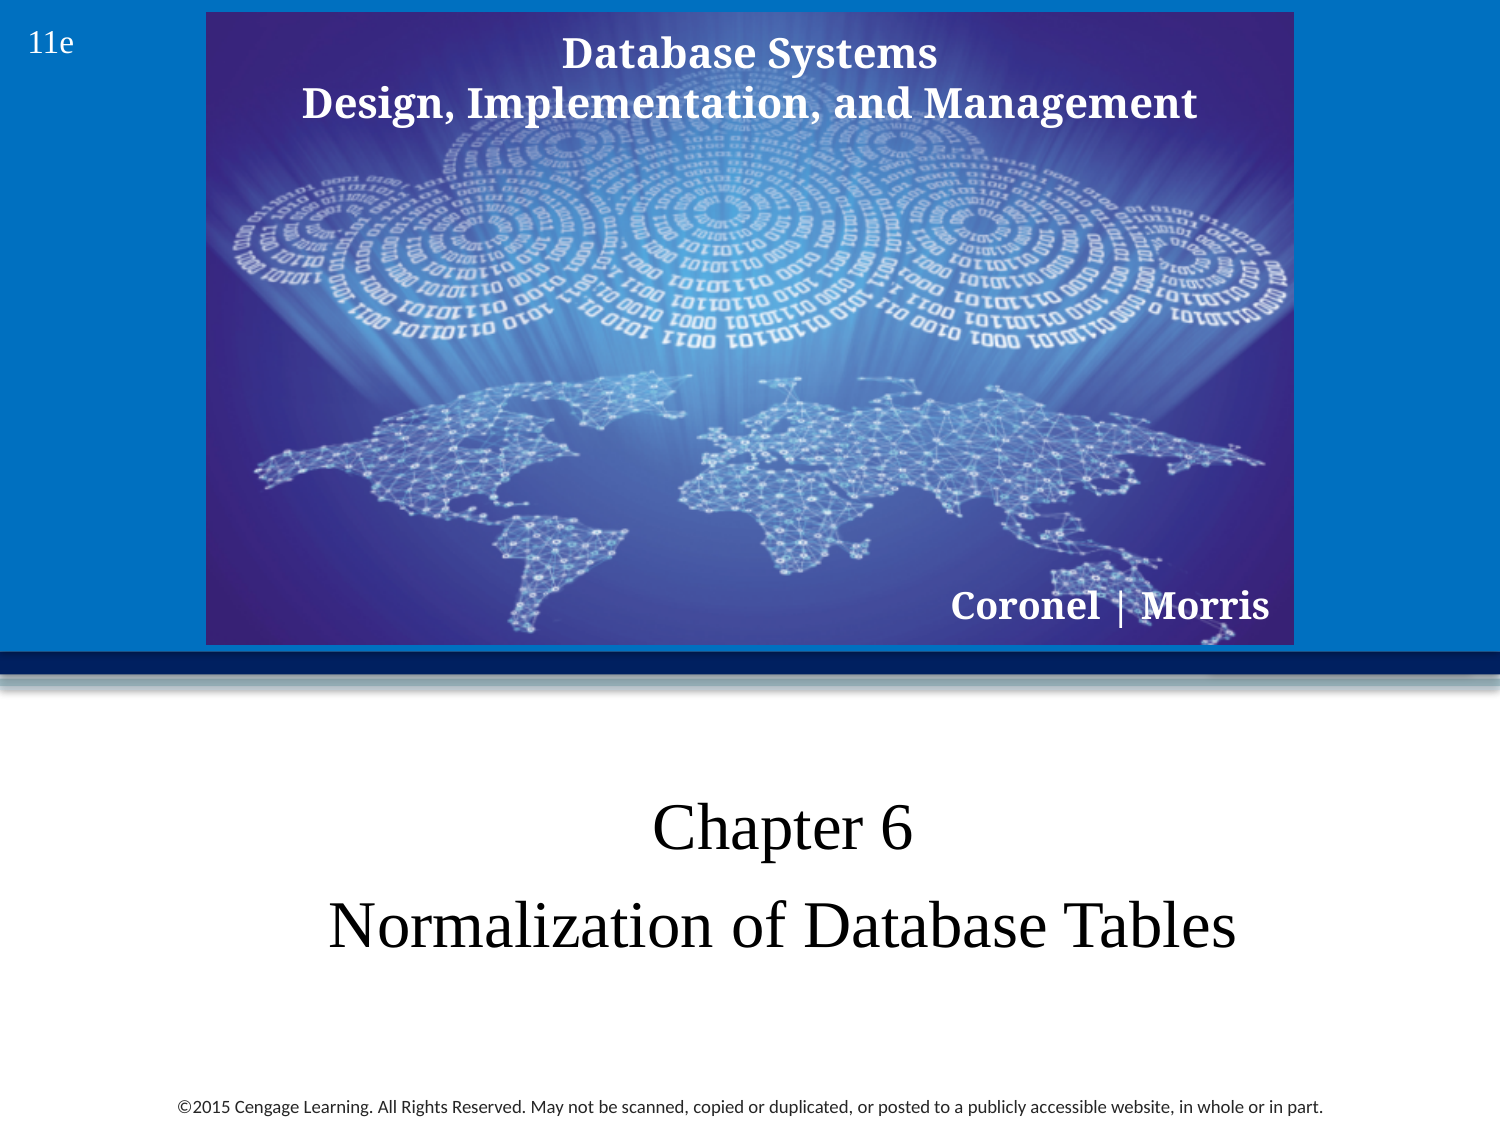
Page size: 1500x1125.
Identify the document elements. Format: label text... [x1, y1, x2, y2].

subtitle Chapter 6 Normalization of Database Tables [259, 774, 1298, 988]
picture [206, 12, 1294, 645]
